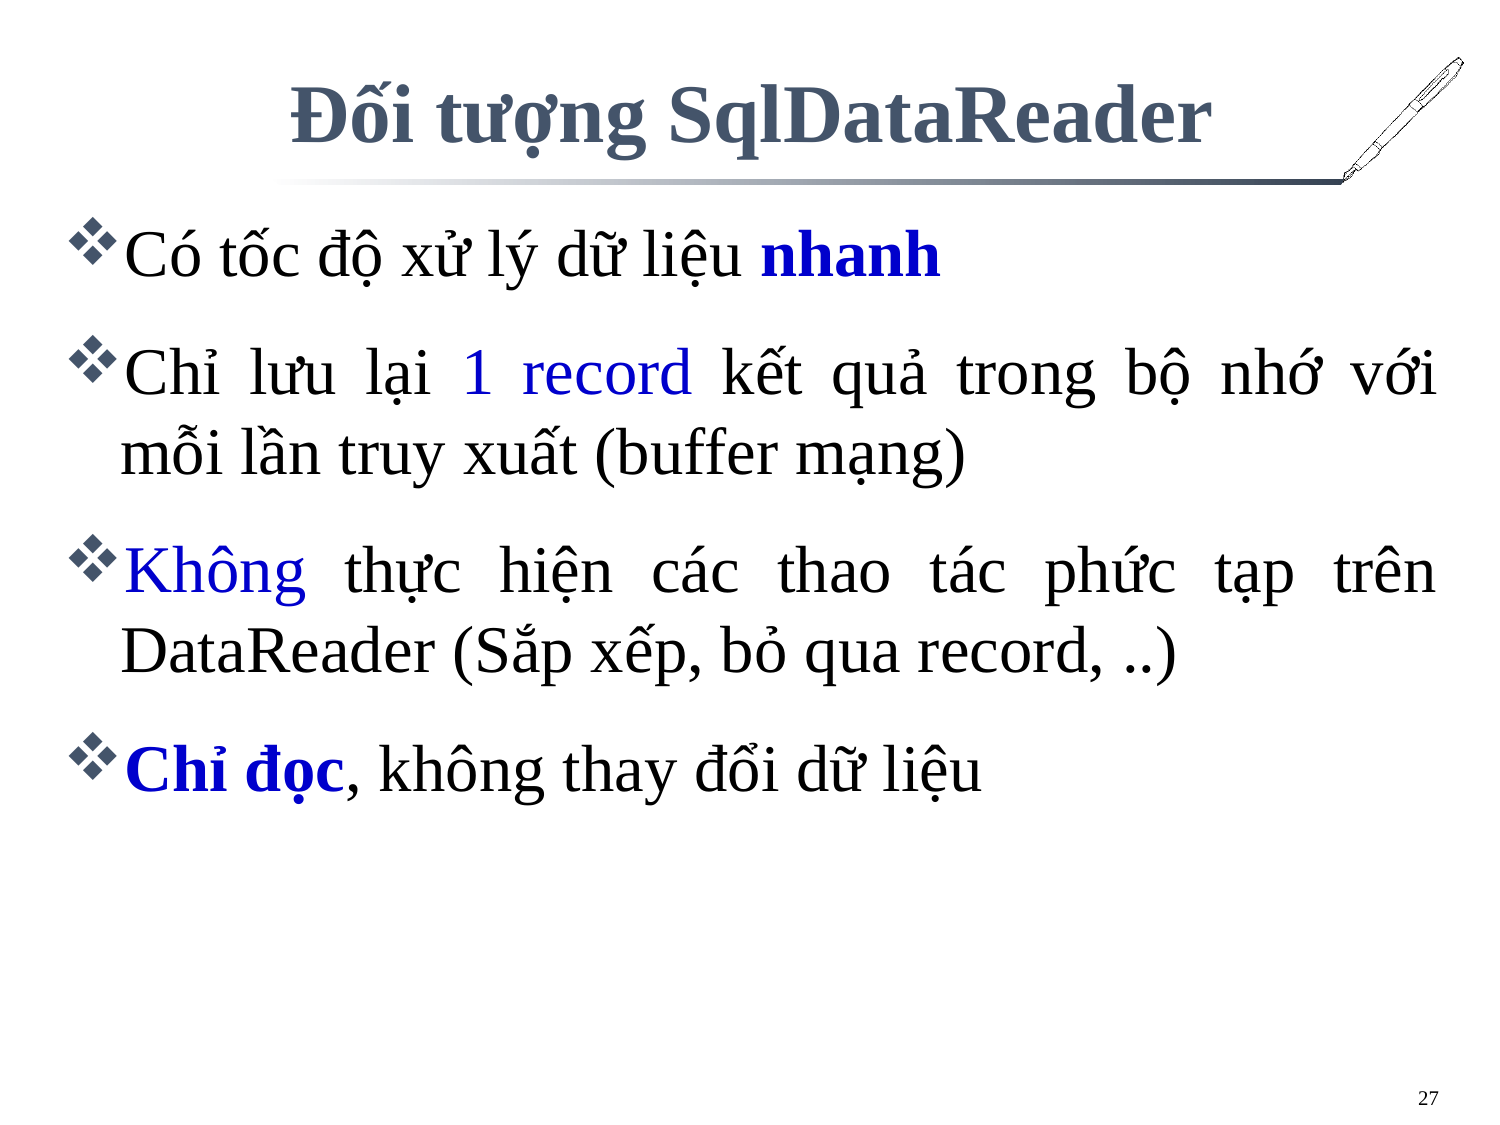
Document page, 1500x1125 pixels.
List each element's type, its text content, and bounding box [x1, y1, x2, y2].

picture [1335, 54, 1473, 192]
slide_number 27 [1103, 1077, 1455, 1113]
title Đối tượng SqlDataReader [48, 57, 1455, 162]
list Có tốc độ xử lý dữ liệu nhanh Chỉ lưu lại 1 record kết quả trong bộ nhớ với mỗi lần truy xuất (buffer mạng) Không thực hiện các thao tác phức tạp trên DataReader (Sắp xếp, bỏ qua record, ..) Chỉ đọc, không thay đổi dữ liệu [48, 201, 1455, 1056]
